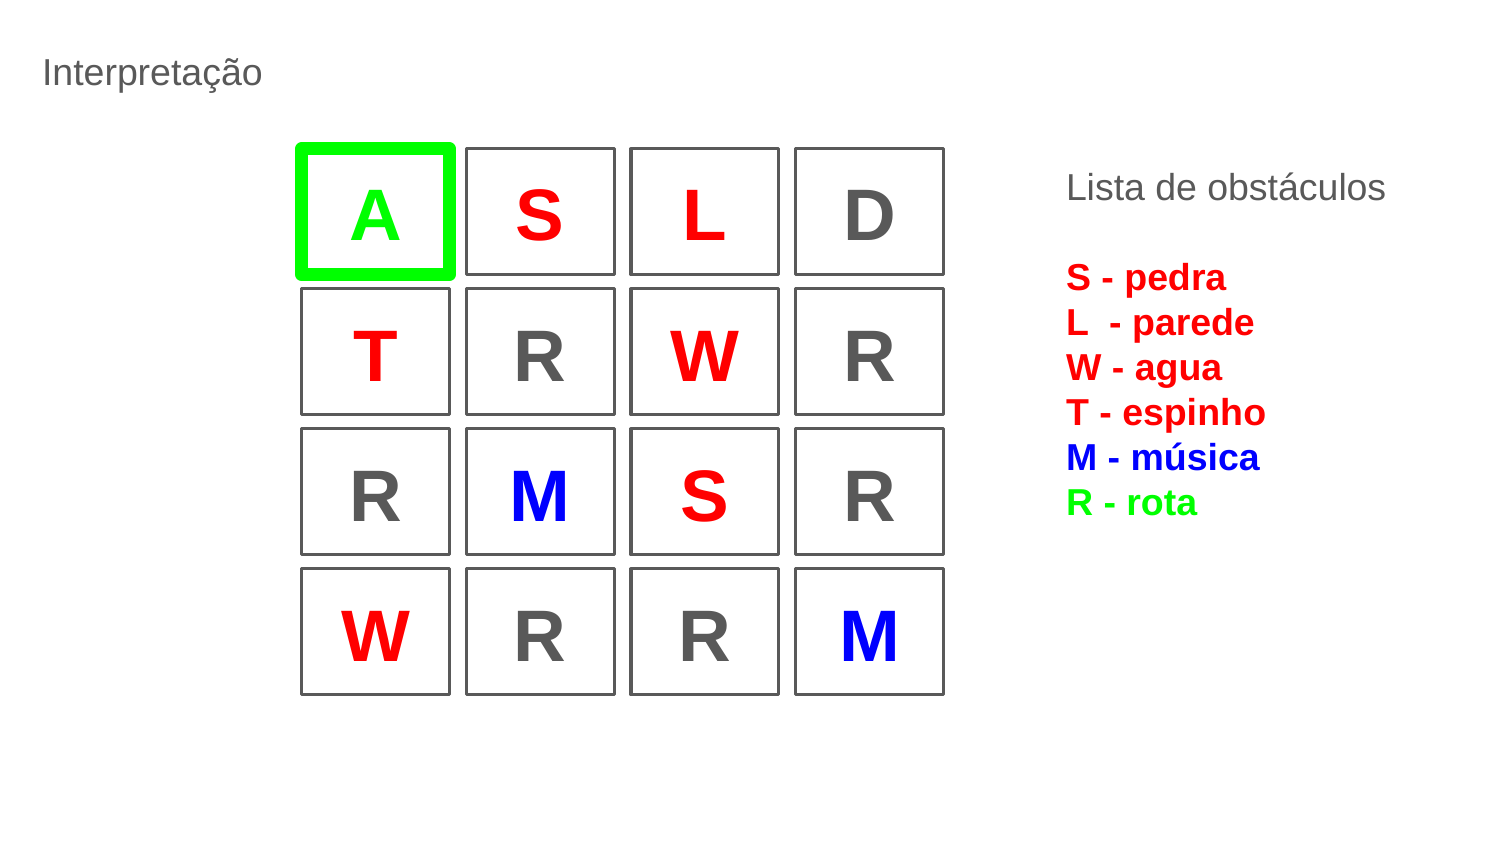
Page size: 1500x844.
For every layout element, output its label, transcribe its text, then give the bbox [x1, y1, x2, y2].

text_box A [301, 148, 450, 275]
text_box S [631, 428, 779, 555]
text_box R [631, 568, 779, 695]
text_box R [466, 568, 615, 695]
text_box R [795, 428, 944, 555]
text_box M [466, 428, 615, 555]
text_box S [466, 148, 615, 275]
text_box T [301, 288, 450, 415]
text_box M [795, 568, 944, 695]
text_box L [631, 148, 779, 275]
text_box R [795, 288, 944, 415]
text_box W [631, 288, 779, 415]
text_box D [795, 148, 944, 275]
text_box R [301, 428, 450, 555]
text_box Interpretação [27, 33, 639, 102]
text_box Lista de obstáculos S - pedra L - parede W - agua T - espinho M - música R - rota [1051, 147, 1473, 526]
text_box W [301, 568, 450, 695]
text_box R [466, 288, 615, 415]
